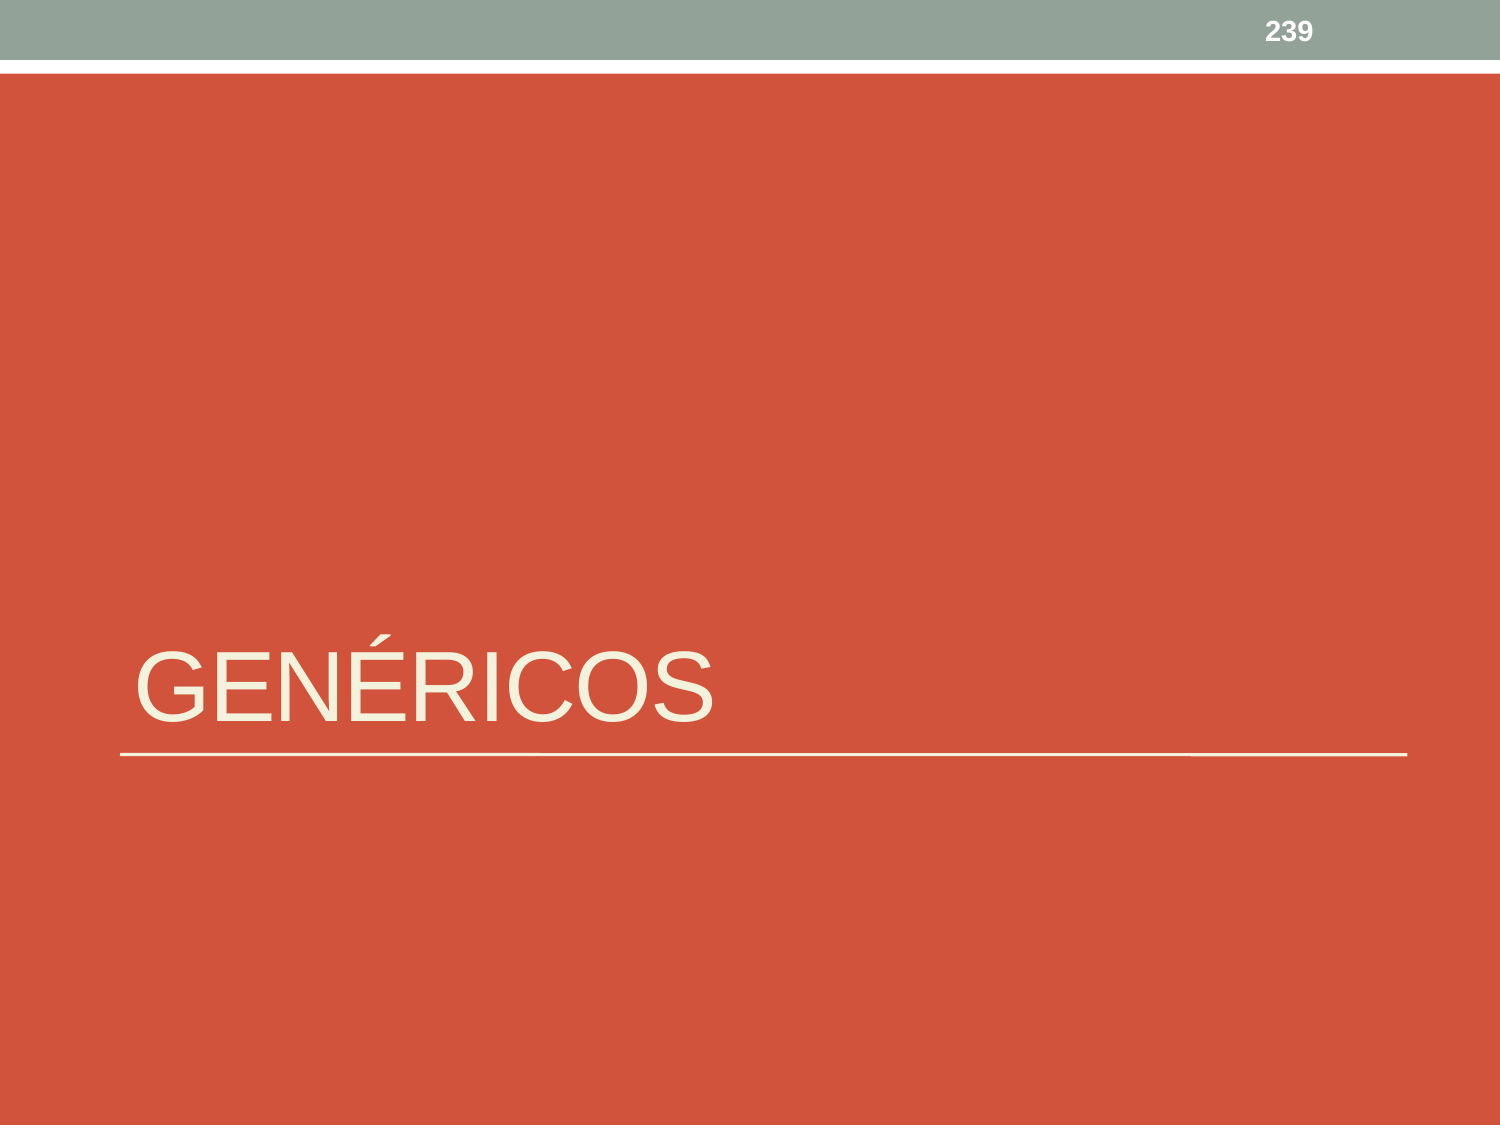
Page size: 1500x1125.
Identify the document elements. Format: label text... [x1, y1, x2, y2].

slide_number 239 [1250, 3, 1425, 57]
title genéricos [118, 387, 1394, 749]
